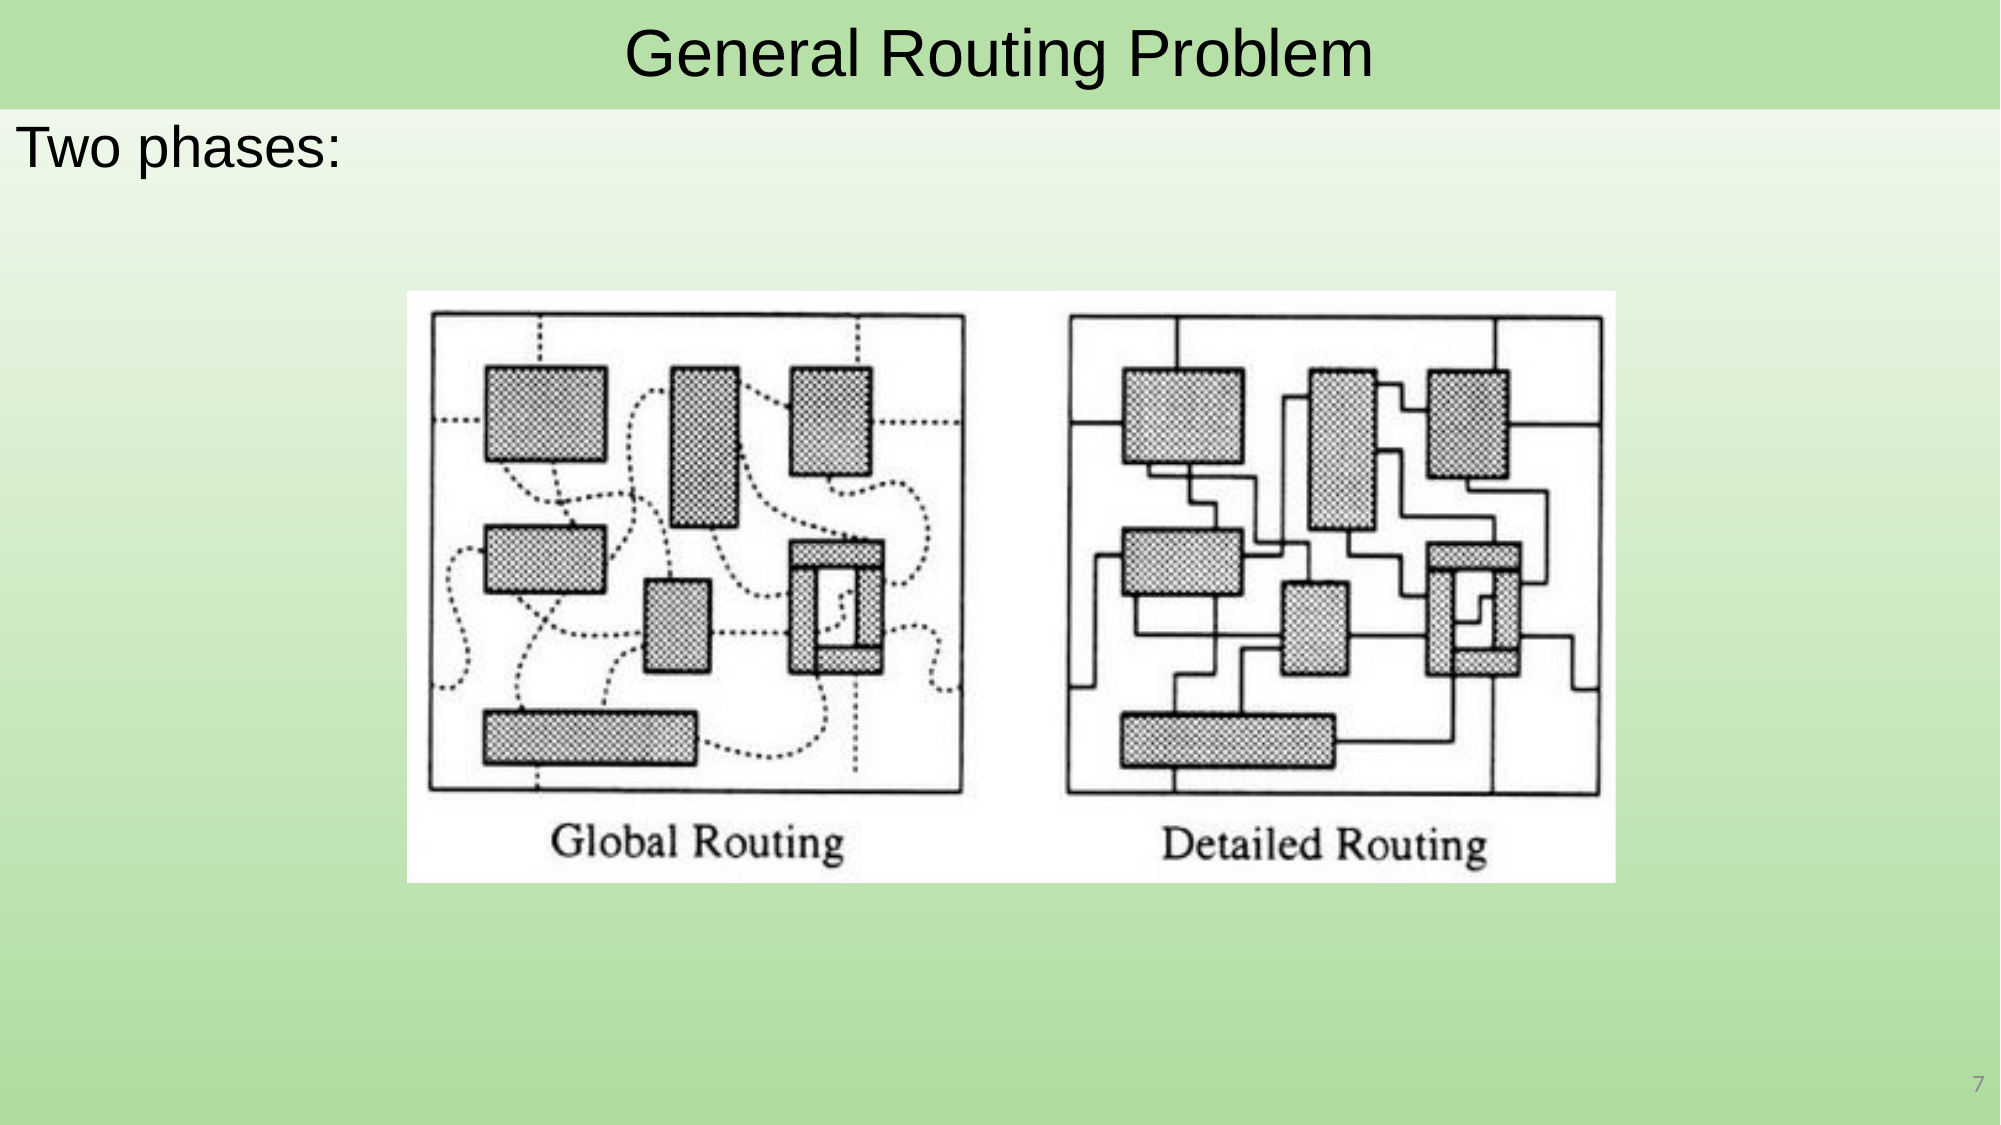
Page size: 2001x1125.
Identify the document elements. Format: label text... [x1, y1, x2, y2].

picture [406, 291, 1616, 883]
list Two phases: [0, 109, 2000, 1042]
slide_number 7 [1615, 1042, 2000, 1123]
title General Routing Problem [0, 0, 2000, 109]
